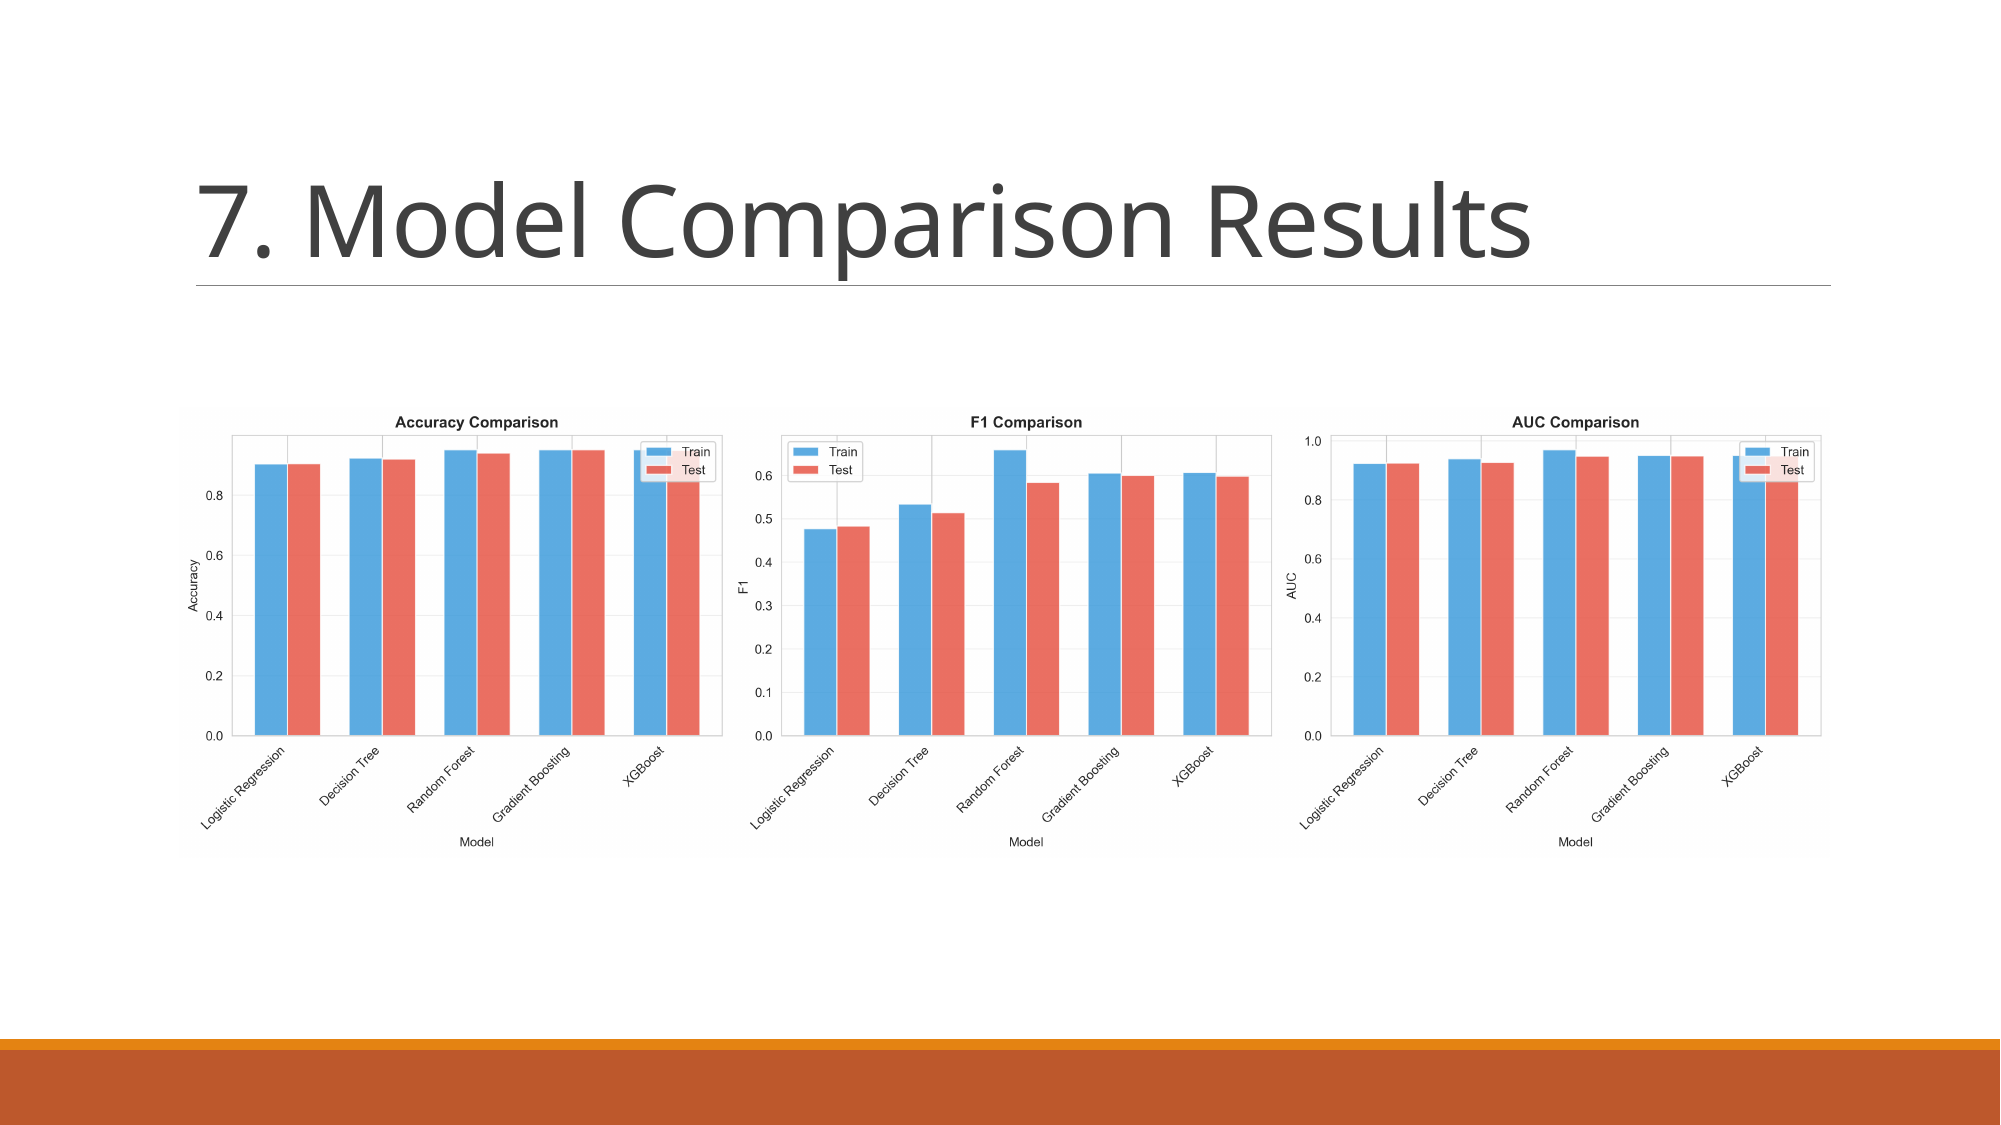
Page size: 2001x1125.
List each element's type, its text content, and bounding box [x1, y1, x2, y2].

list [179, 407, 1831, 859]
title 7. Model Comparison Results [180, 47, 1830, 285]
